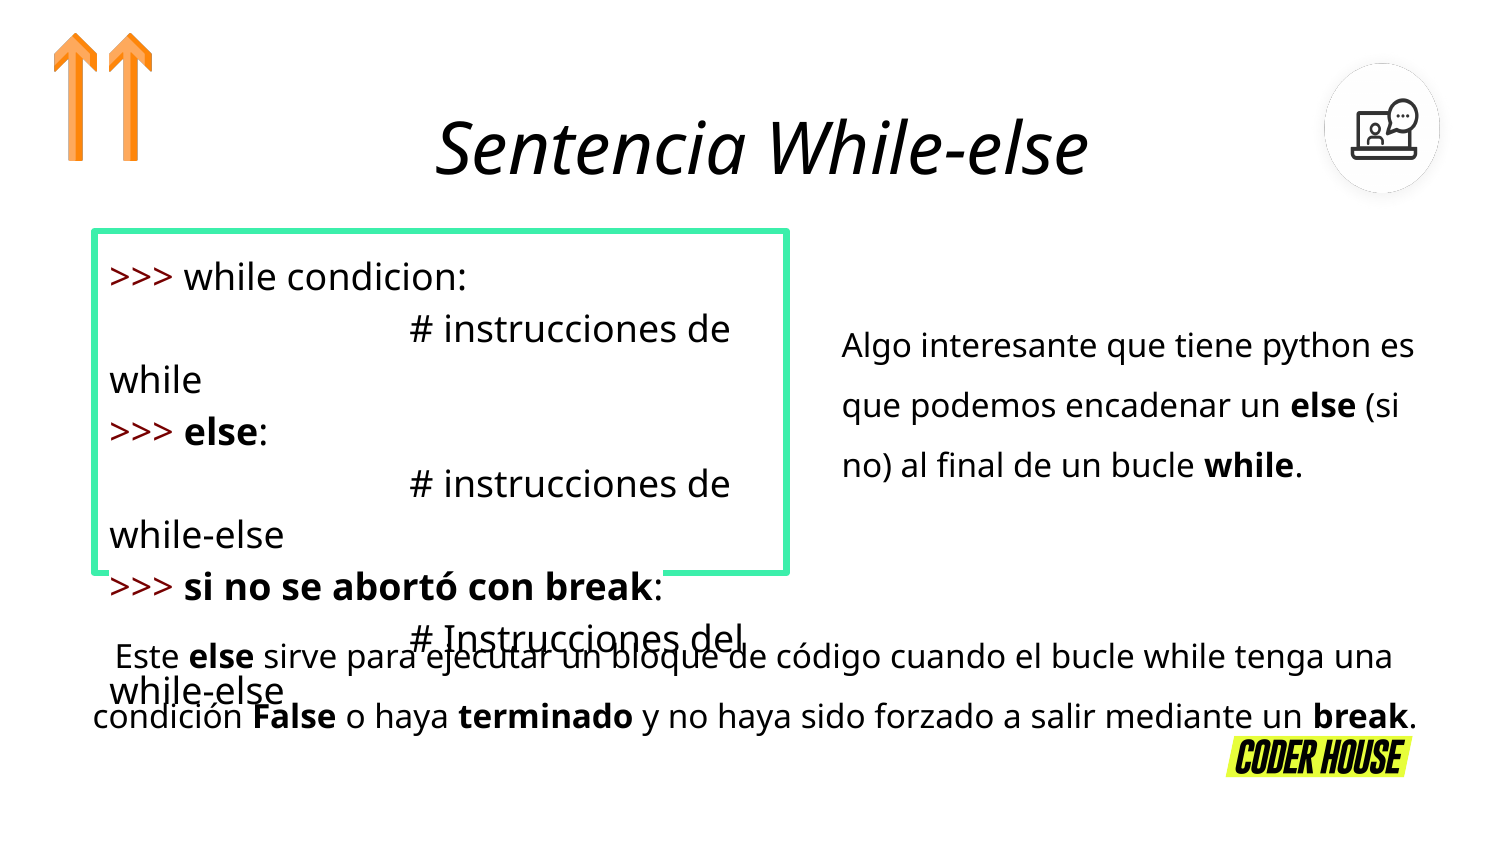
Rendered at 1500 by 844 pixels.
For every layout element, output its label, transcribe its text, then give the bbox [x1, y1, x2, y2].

text_box >>> while condicion: # instrucciones de while >>> else: # instrucciones de while-else >>> si no se abortó con break: # Instrucciones del while-else [94, 231, 787, 574]
picture [1221, 728, 1417, 784]
text_box Este else sirve para ejecutar un bloque de código cuando el bucle while tenga una condición False o haya terminado y no haya sido forzado a salir mediante un break. [75, 599, 1436, 750]
text_box Sentencia While-else [309, 64, 1217, 227]
text_box Algo interesante que tiene python es que podemos encadenar un else (si no) al final de un bucle while. [826, 289, 1436, 552]
picture [39, 33, 167, 161]
picture [1309, 47, 1455, 209]
